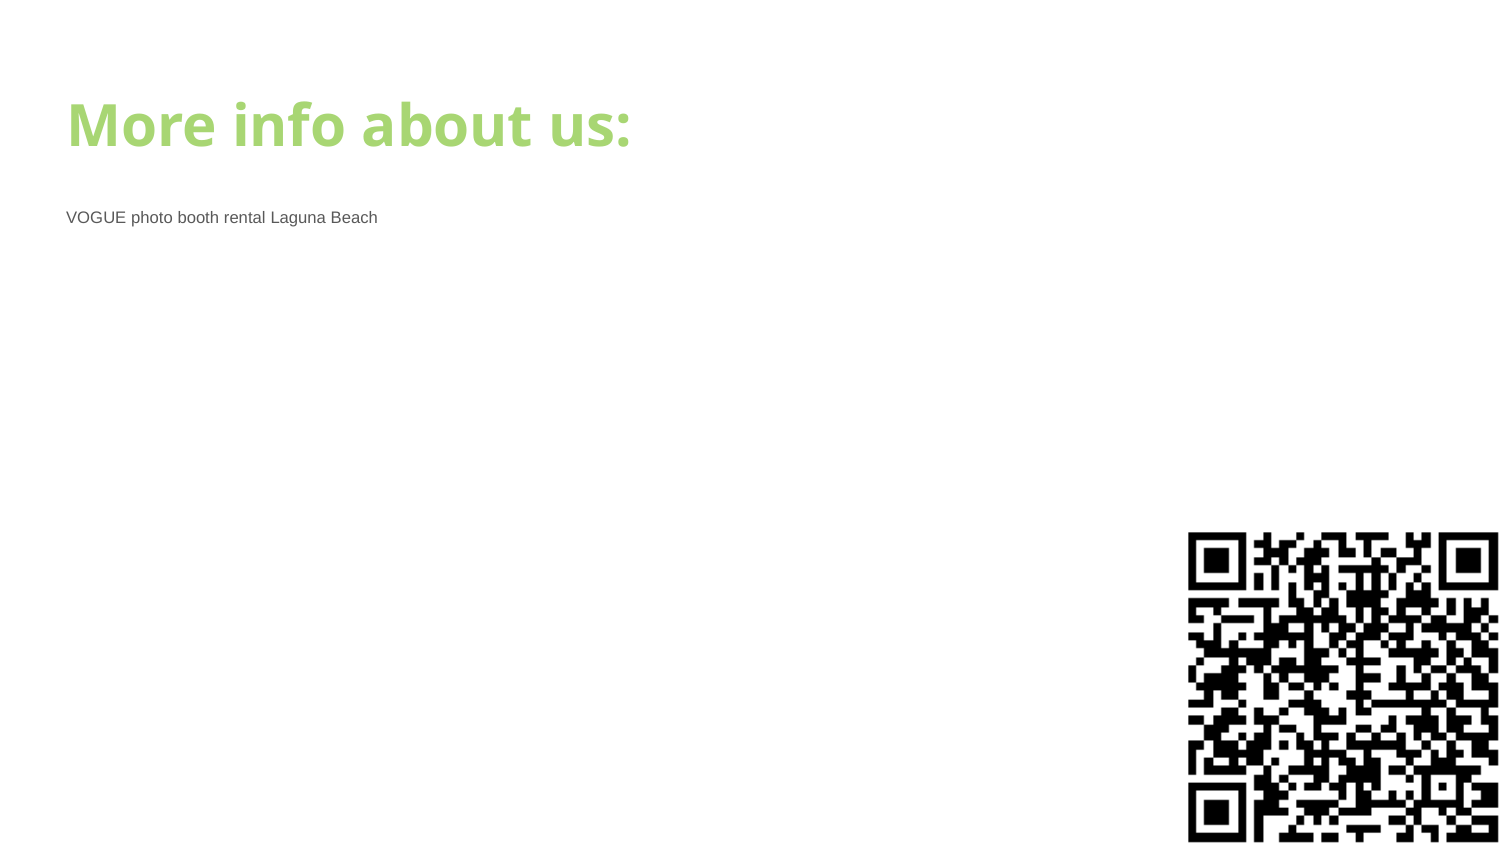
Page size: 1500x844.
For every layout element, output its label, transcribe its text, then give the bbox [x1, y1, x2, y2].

list VOGUE photo booth rental Laguna Beach [51, 189, 1449, 750]
picture [1187, 530, 1500, 844]
title More info about us: [51, 72, 1449, 167]
